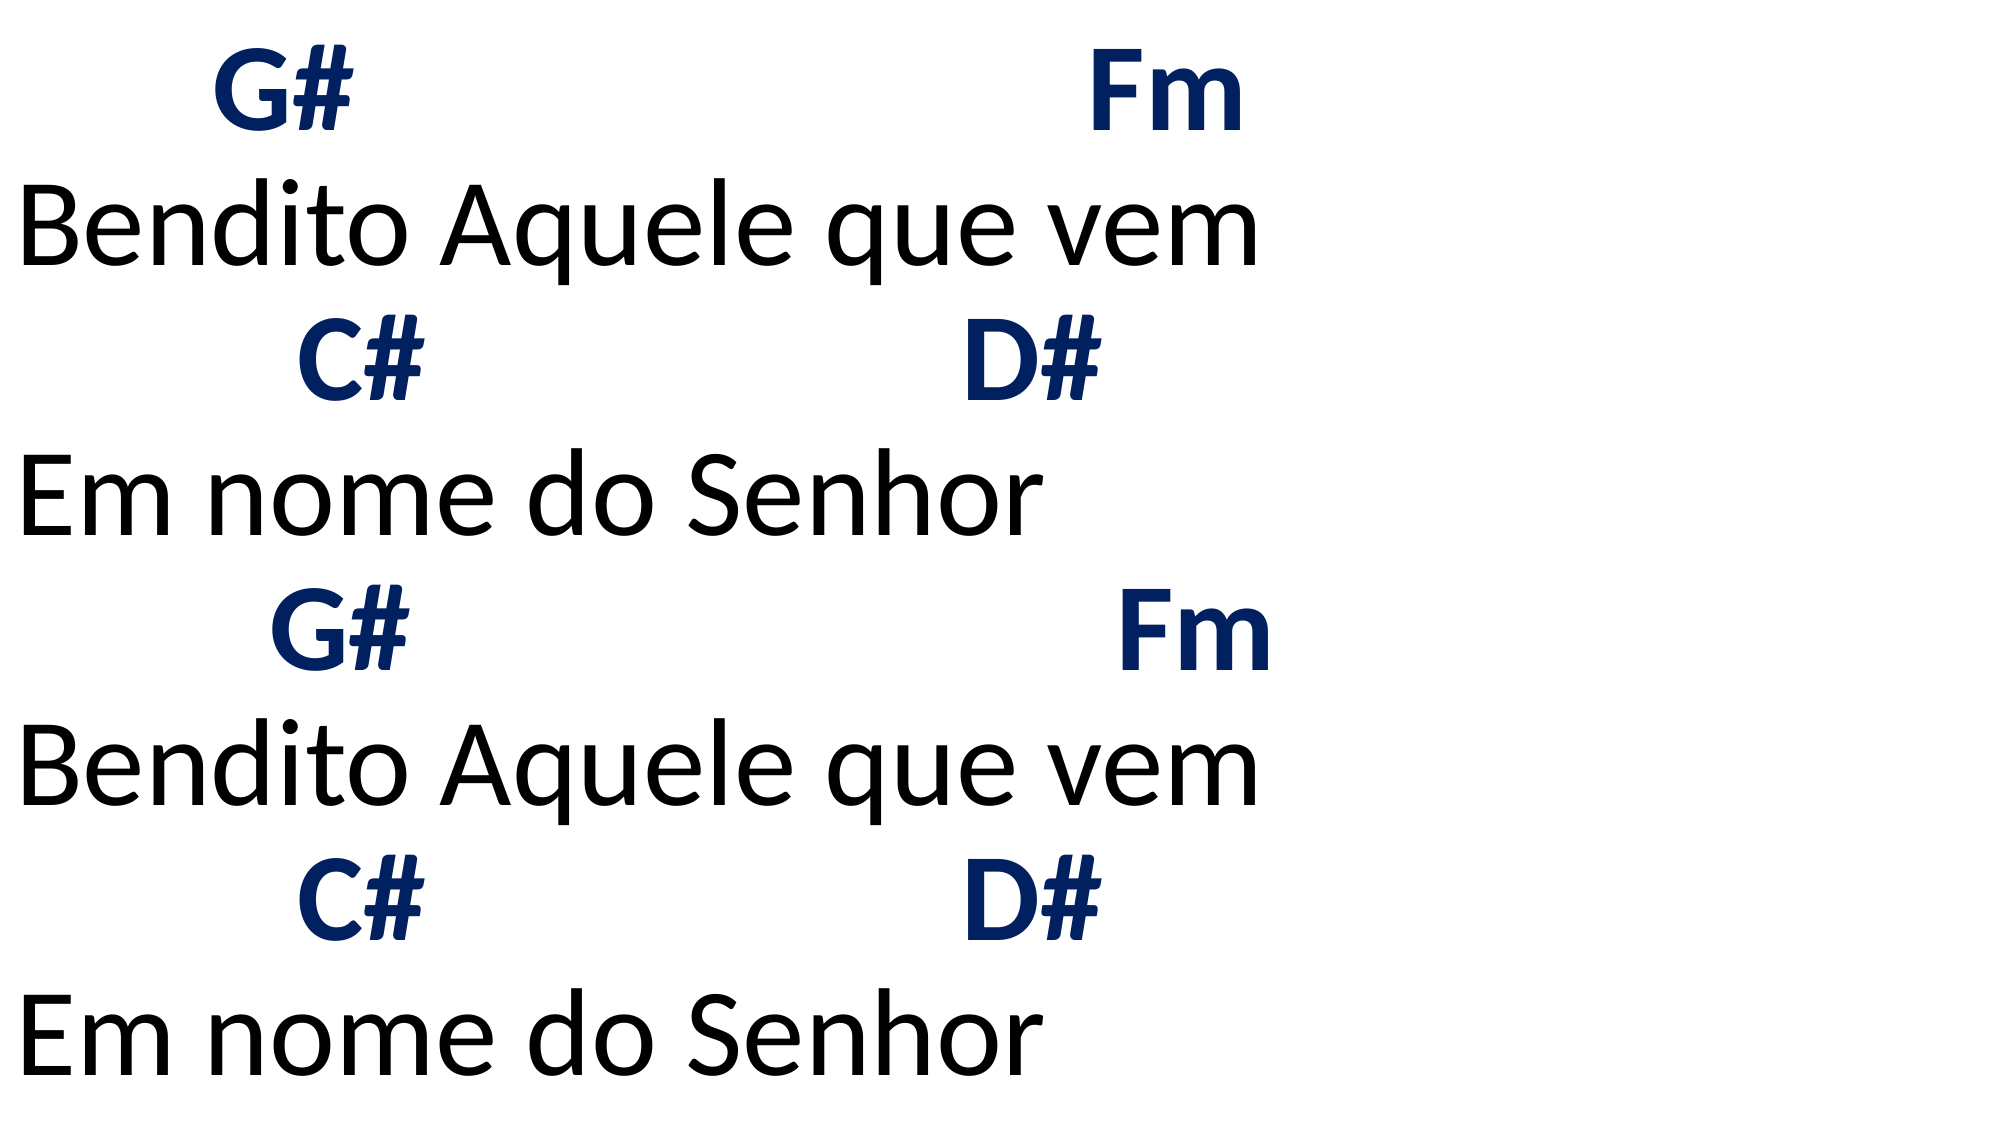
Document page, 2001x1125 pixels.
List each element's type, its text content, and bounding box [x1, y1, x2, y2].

title G# Fm Bendito Aquele que vem C# D# Em nome do Senhor G# Fm Bendito Aquele que vem C# D# Em nome do Senhor [0, 0, 2000, 1125]
